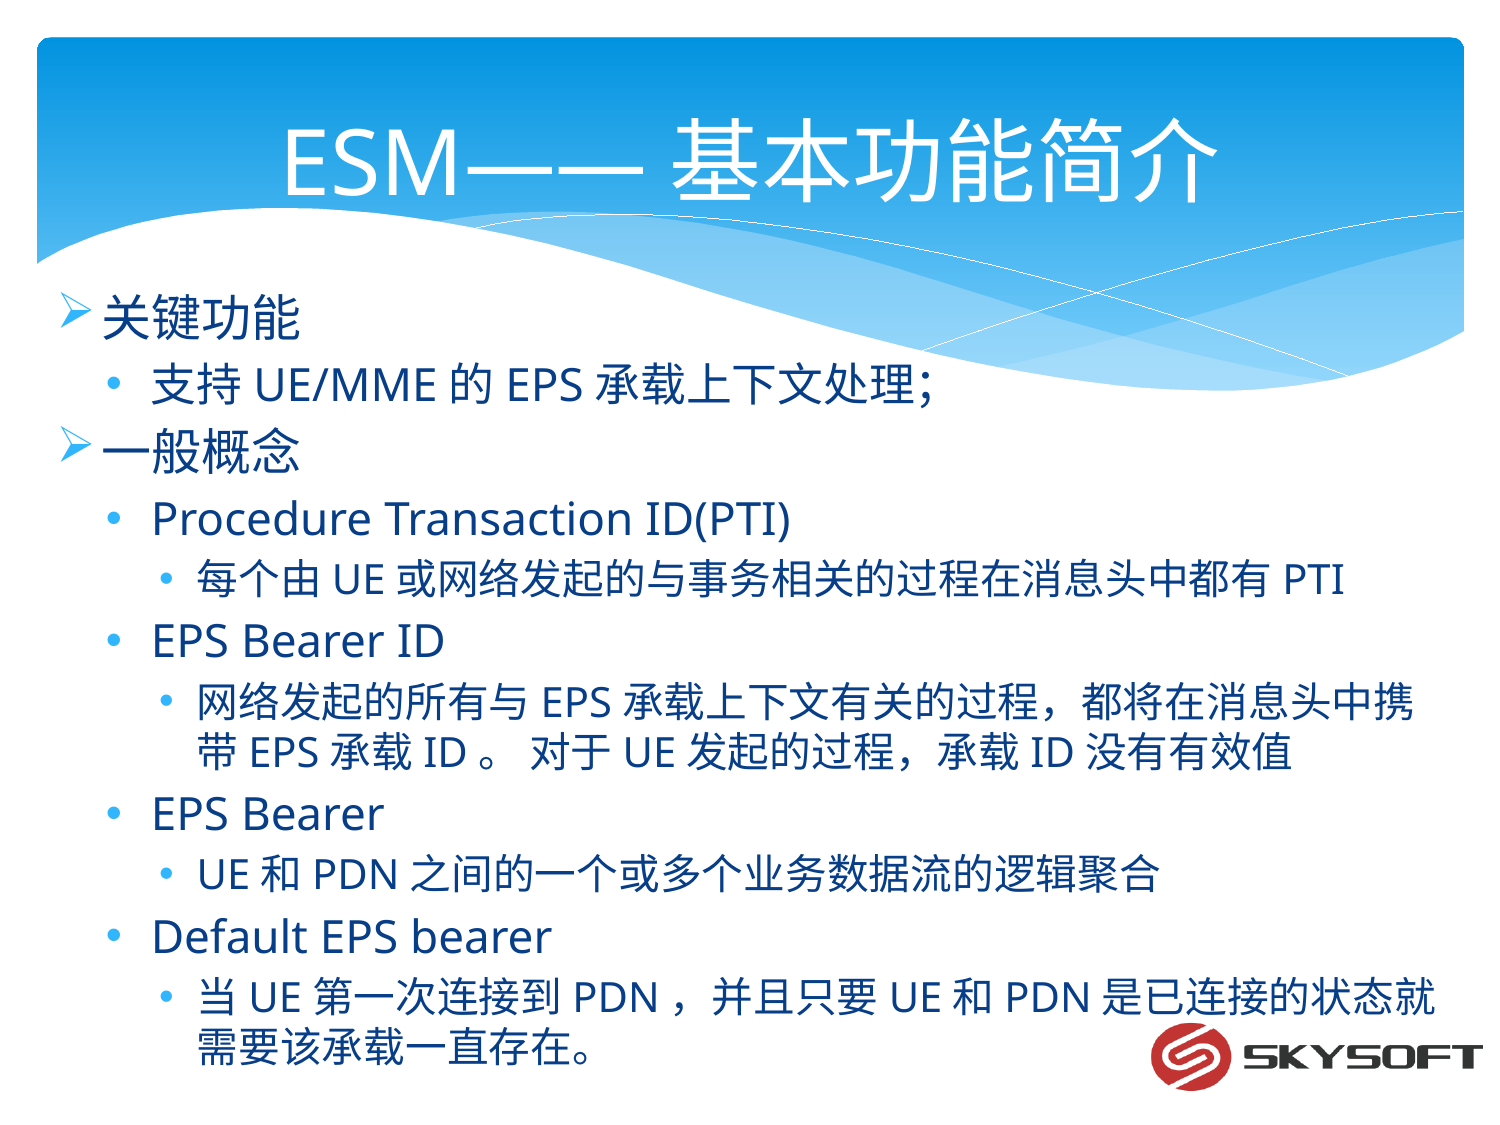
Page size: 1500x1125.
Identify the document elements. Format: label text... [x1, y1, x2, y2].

picture [1459, 1021, 1483, 1092]
list 关键功能 支持UE/MME的EPS承载上下文处理； 一般概念 Procedure Transaction ID(PTI) 每个由UE或网络发起的与事务相关的过程在消息头中都有PTI EPS Bearer ID 网络发起的所有与EPS承载上下文有关的过程，都将在消息头中携带EPS承载ID。 对于UE发起的过程，承载ID没有有效值 EPS Bearer UE和PDN之间的一个或多个业务数据流的逻辑聚合 Default EPS bearer 当UE第一次连接到PDN，并且只要UE和PDN是已连接的状态就需要该承载一直存在。 [41, 279, 1459, 1125]
title ESM——基本功能简介 [75, 55, 1425, 261]
